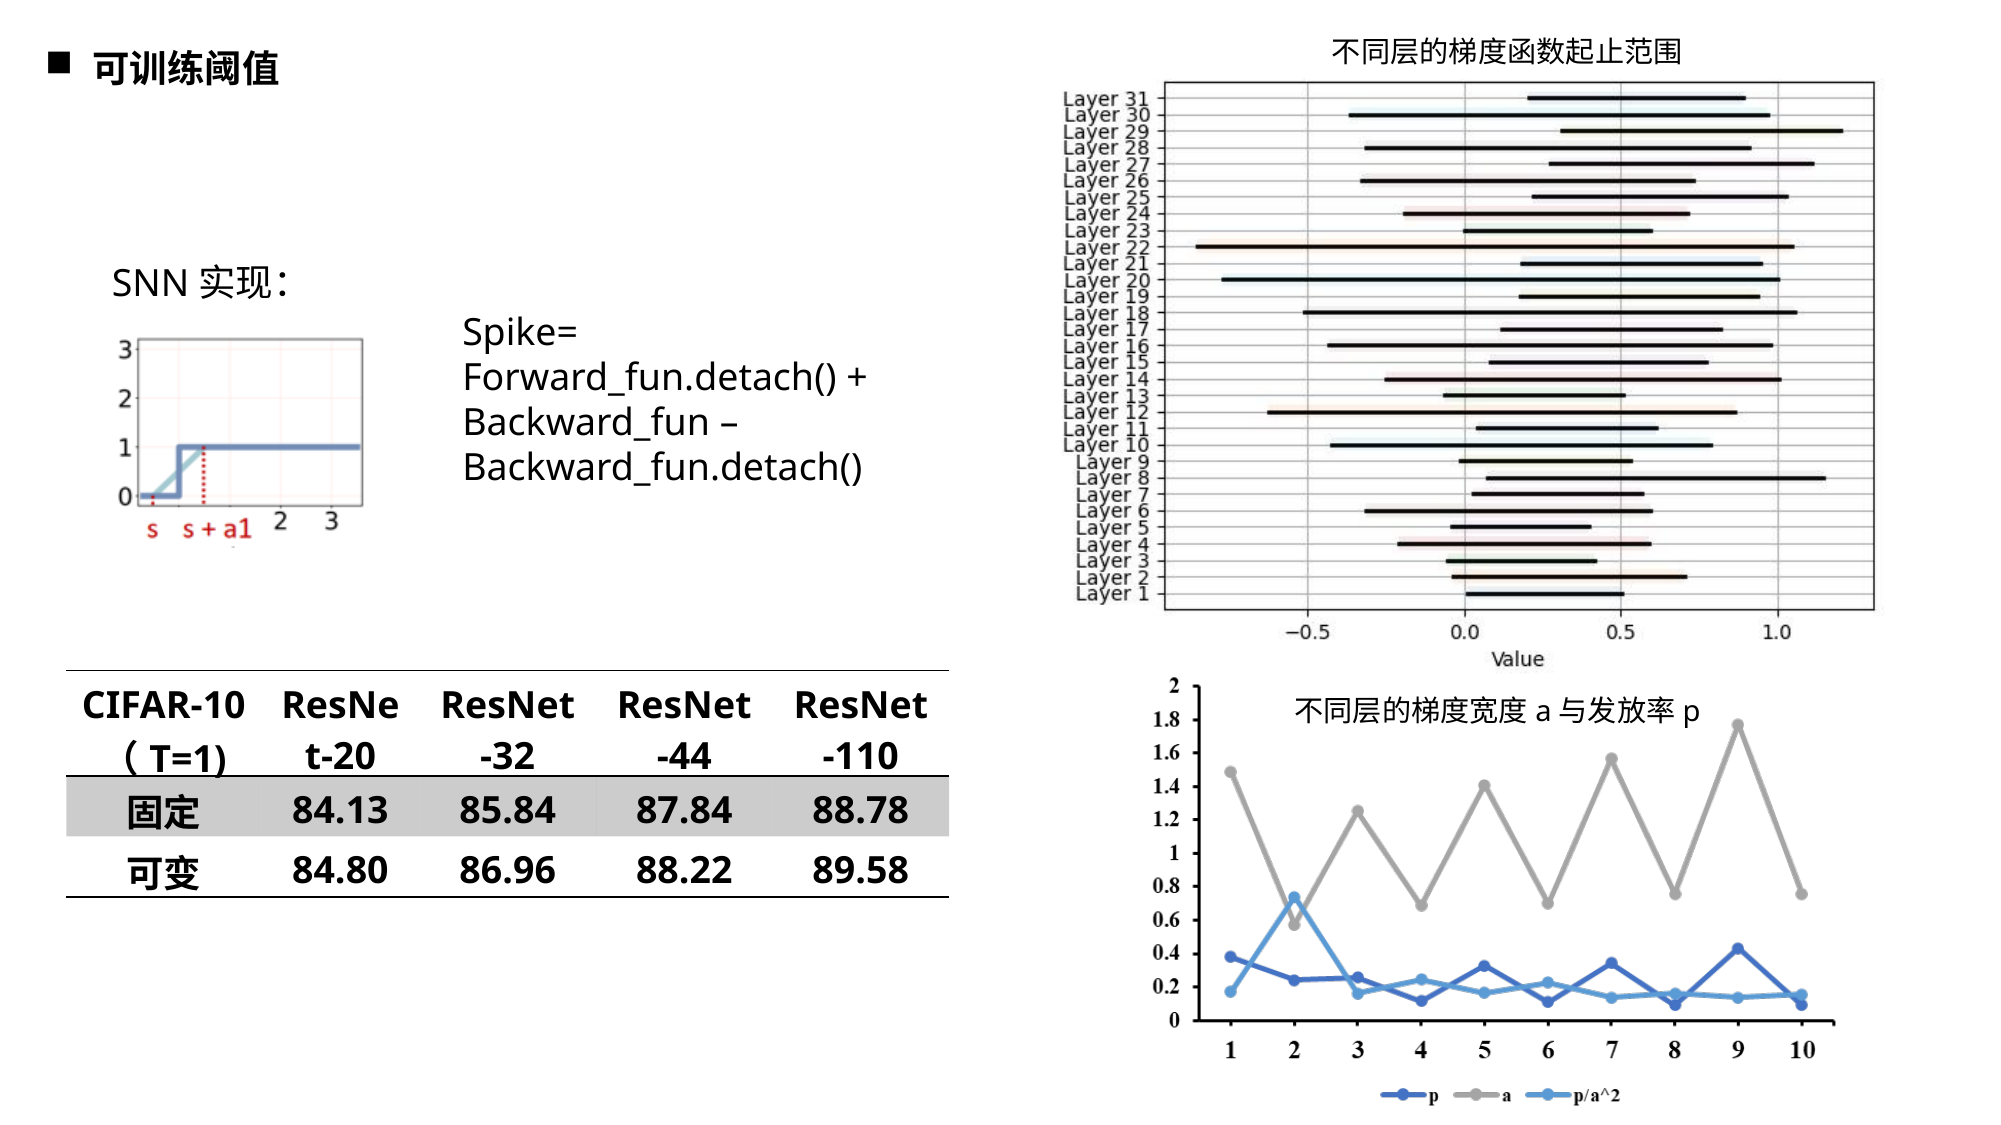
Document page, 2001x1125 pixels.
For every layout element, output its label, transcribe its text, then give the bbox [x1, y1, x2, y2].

table_cell 84.80 [261, 836, 420, 896]
text_box 可训练阈值 [30, 37, 295, 97]
table_cell 87.84 [596, 777, 773, 836]
table_cell 88.78 [773, 777, 949, 836]
table_cell 可变 [66, 836, 261, 896]
table_header ResNet-20 [261, 671, 420, 775]
table_header ResNet-32 [420, 671, 596, 775]
picture [1050, 0, 1965, 1125]
table_cell 89.58 [773, 836, 949, 896]
table_header CIFAR-10 （T=1) [66, 671, 261, 775]
table_header ResNet-110 [773, 671, 949, 775]
table_cell 固定 [66, 777, 261, 836]
table_cell 84.13 [261, 777, 420, 836]
table_header ResNet-44 [596, 671, 773, 775]
table_cell 86.96 [420, 836, 596, 896]
text_box Spike= Forward_fun.detach() + Backward_fun – Backward_fun.detach() [447, 300, 909, 496]
table_cell 85.84 [420, 777, 596, 836]
table_cell 88.22 [596, 836, 773, 896]
text_box SNN实现： [97, 251, 326, 311]
picture [84, 327, 395, 548]
